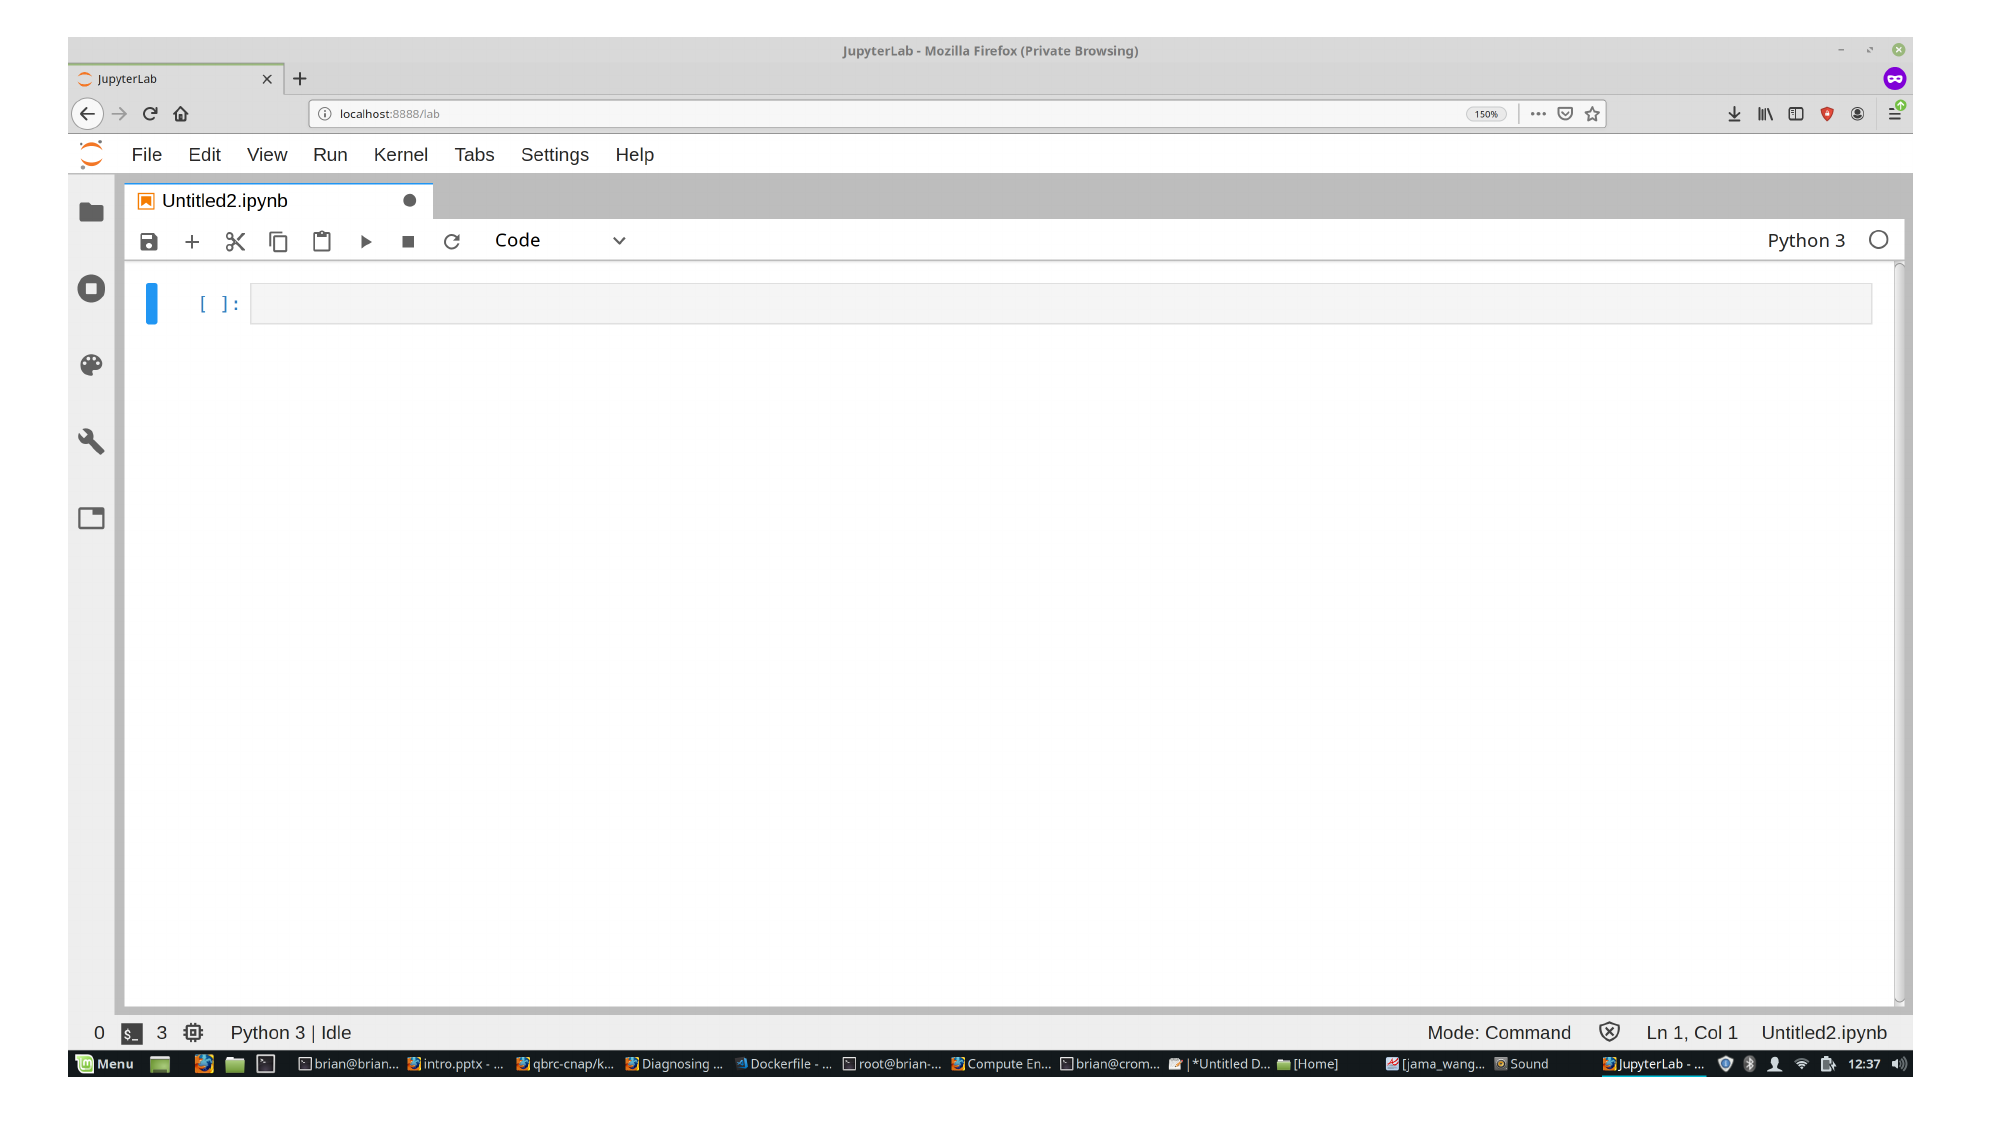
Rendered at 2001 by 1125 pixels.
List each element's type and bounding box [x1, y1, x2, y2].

picture [68, 36, 1913, 1077]
